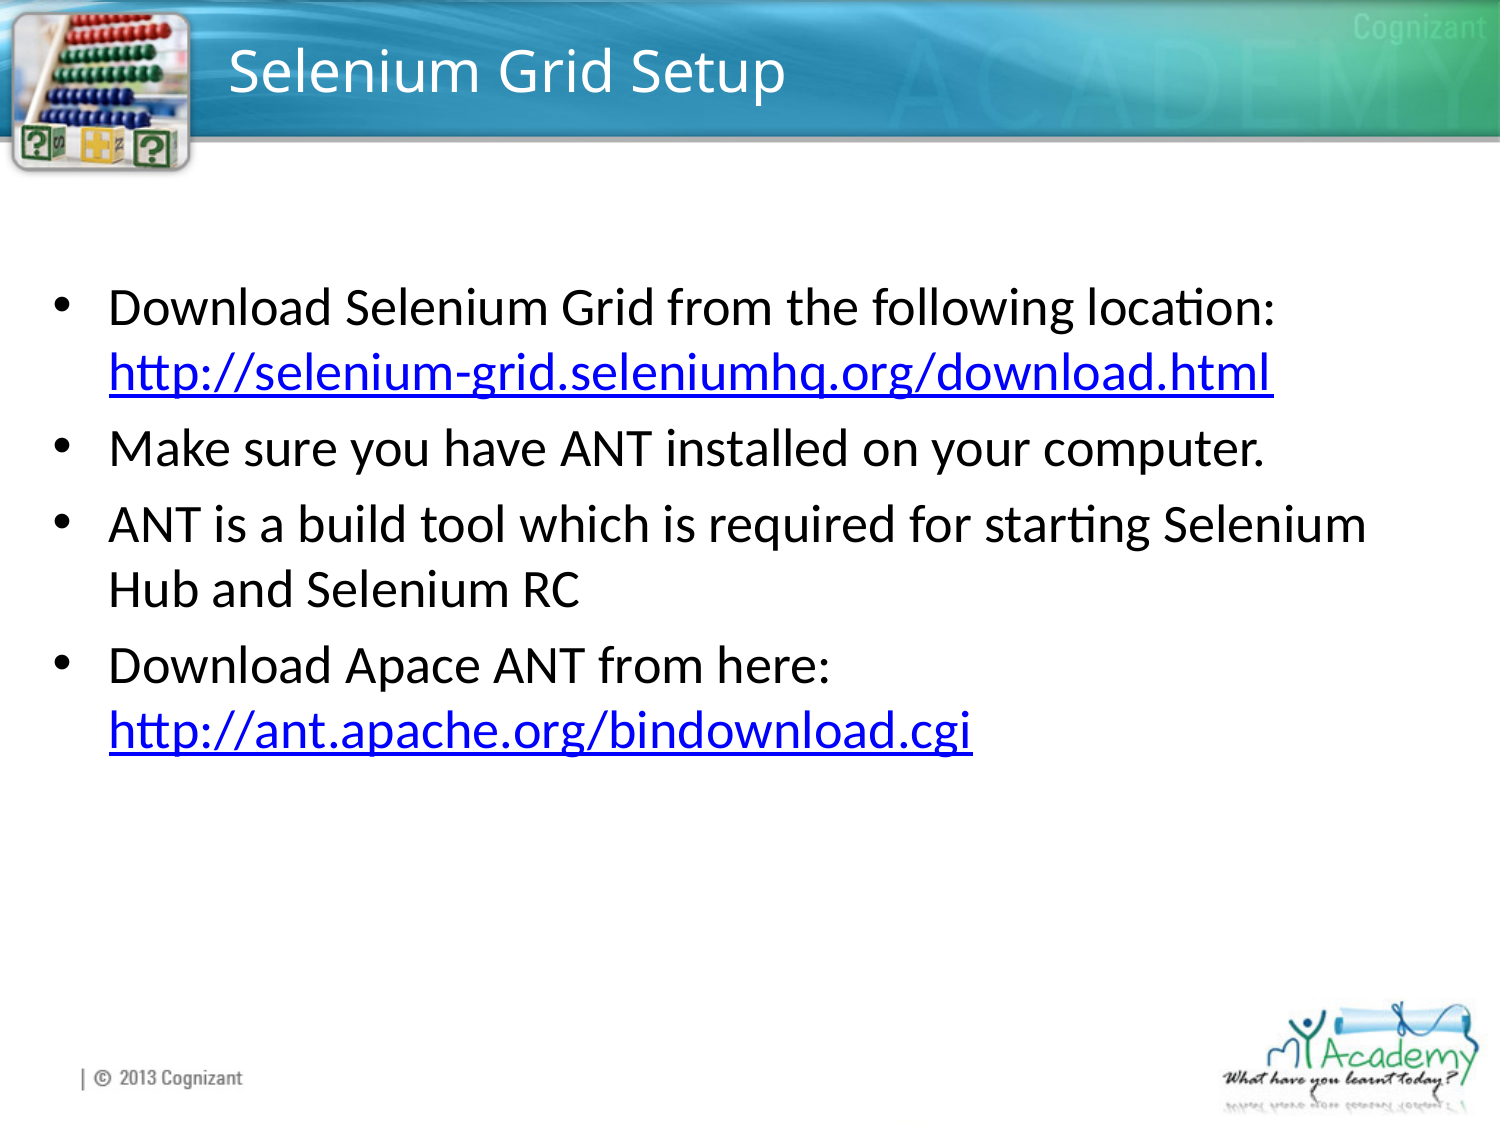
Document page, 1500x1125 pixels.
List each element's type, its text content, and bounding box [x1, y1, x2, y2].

title Selenium Grid Setup [213, 0, 1500, 163]
picture [0, 0, 1500, 1125]
list Download Selenium Grid from the following location: http://selenium-grid.seleniumhq.org/download.html Make sure you have ANT installed on your computer. ANT is a build tool which is required for starting Selenium Hub and Selenium RC Download Apace ANT from here: http://ant.apache.org/bindownload.cgi [37, 263, 1463, 1076]
